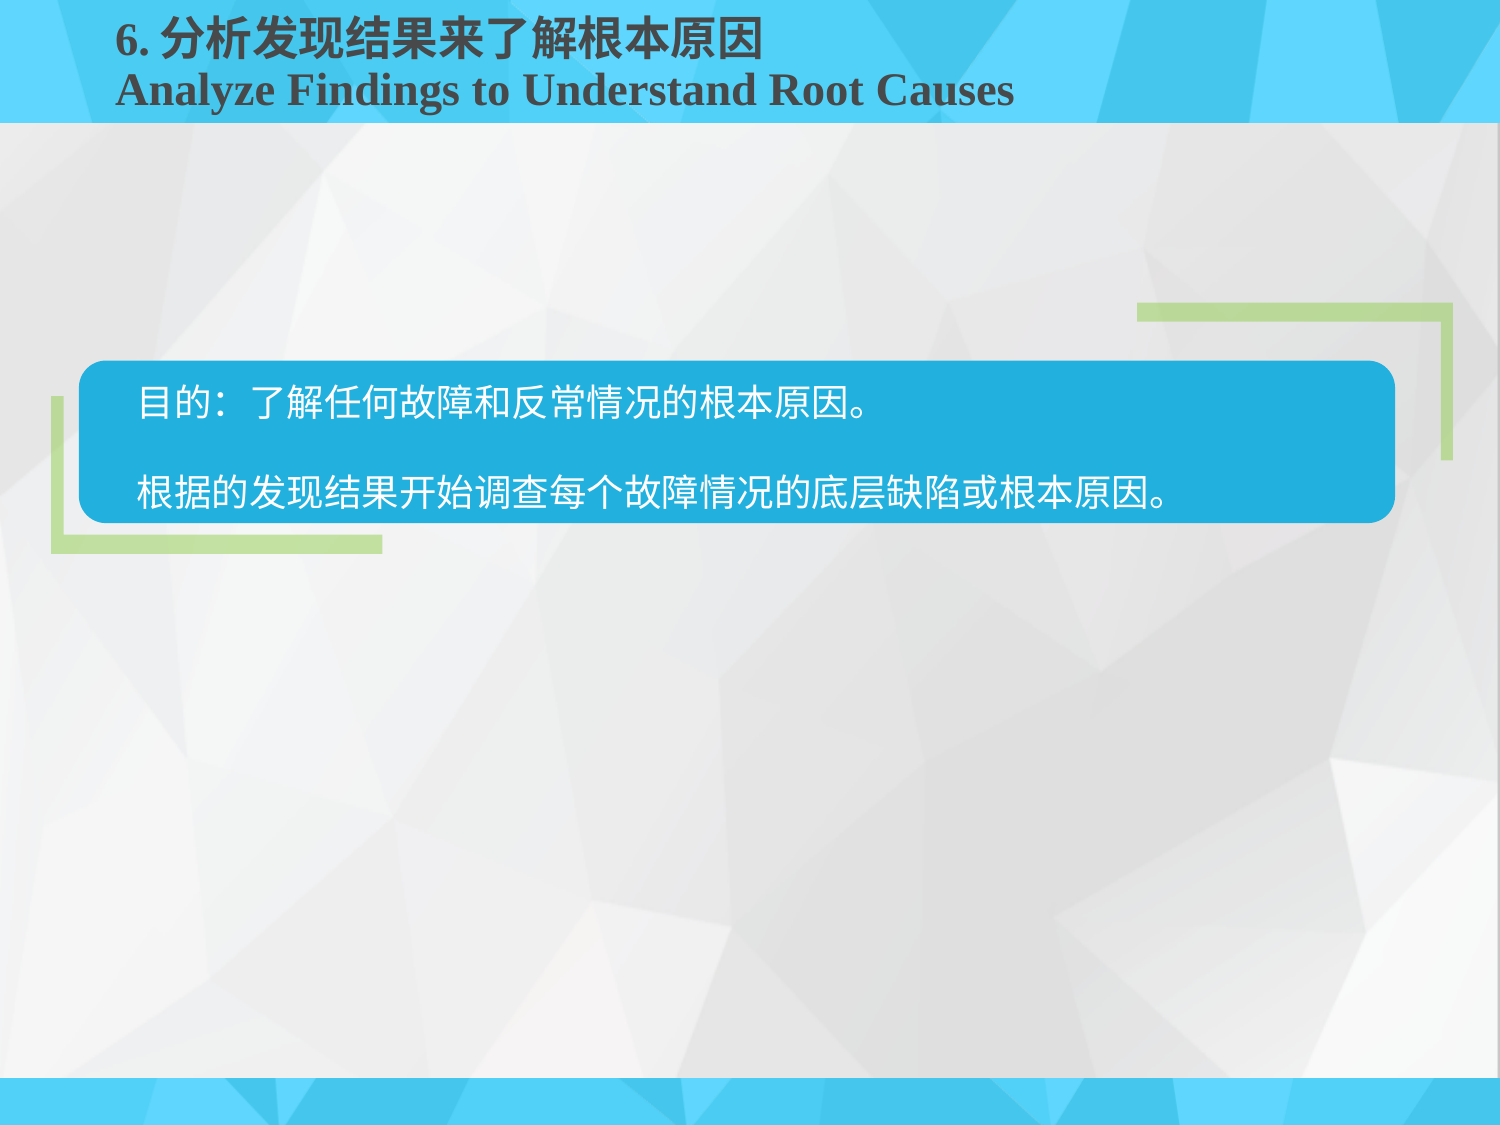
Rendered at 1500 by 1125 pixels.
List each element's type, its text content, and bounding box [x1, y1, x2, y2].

picture [0, 0, 1500, 1125]
text_box [84, 360, 1390, 371]
text_box 目的：了解任何故障和反常情况的根本原因。 根据的发现结果开始调查每个故障情况的底层缺陷或根本原因。 [78, 371, 1402, 522]
text_box [51, 396, 383, 554]
text_box [1137, 302, 1453, 461]
title 6.分析发现结果来了解根本原因 Analyze Findings to Understand Root Causes [100, 7, 1353, 124]
